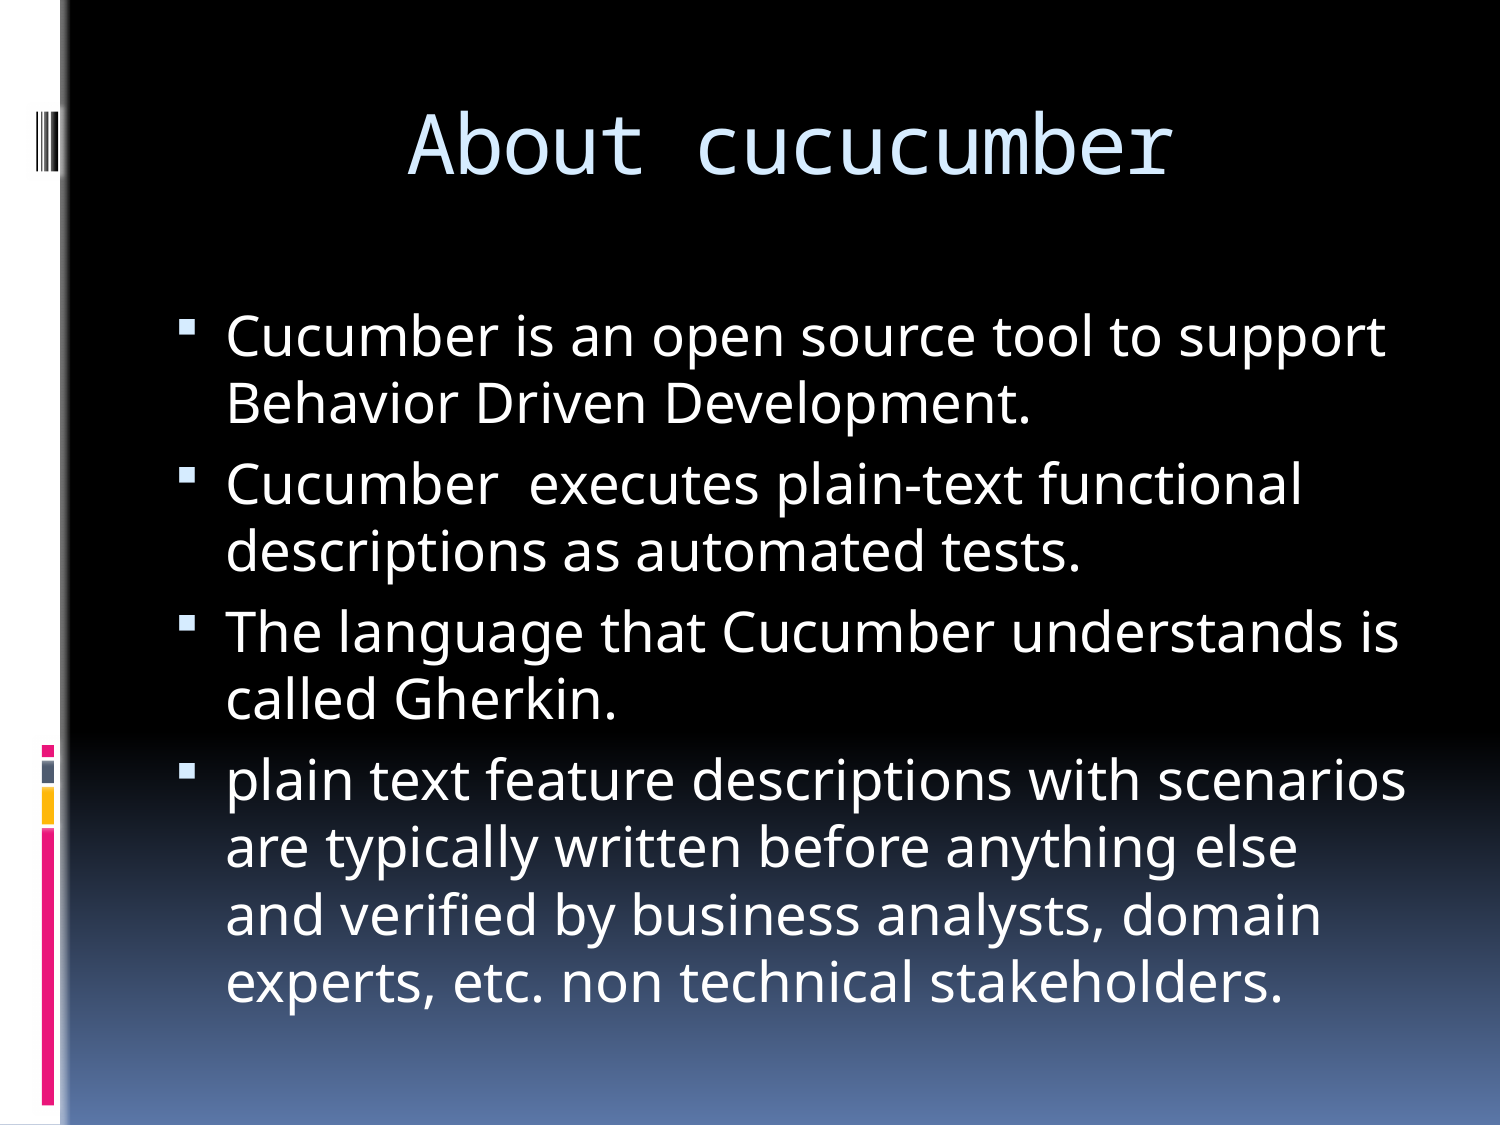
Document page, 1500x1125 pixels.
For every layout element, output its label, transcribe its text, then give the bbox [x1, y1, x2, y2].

title About cucucumber [150, 83, 1425, 234]
list Cucumber is an open source tool to support Behavior Driven Development. Cucumber executes plain-text functional descriptions as automated tests. The language that Cucumber understands is called Gherkin. plain text feature descriptions with scenarios are typically written before anything else and verified by business analysts, domain experts, etc. non technical stakeholders. [150, 292, 1425, 1043]
